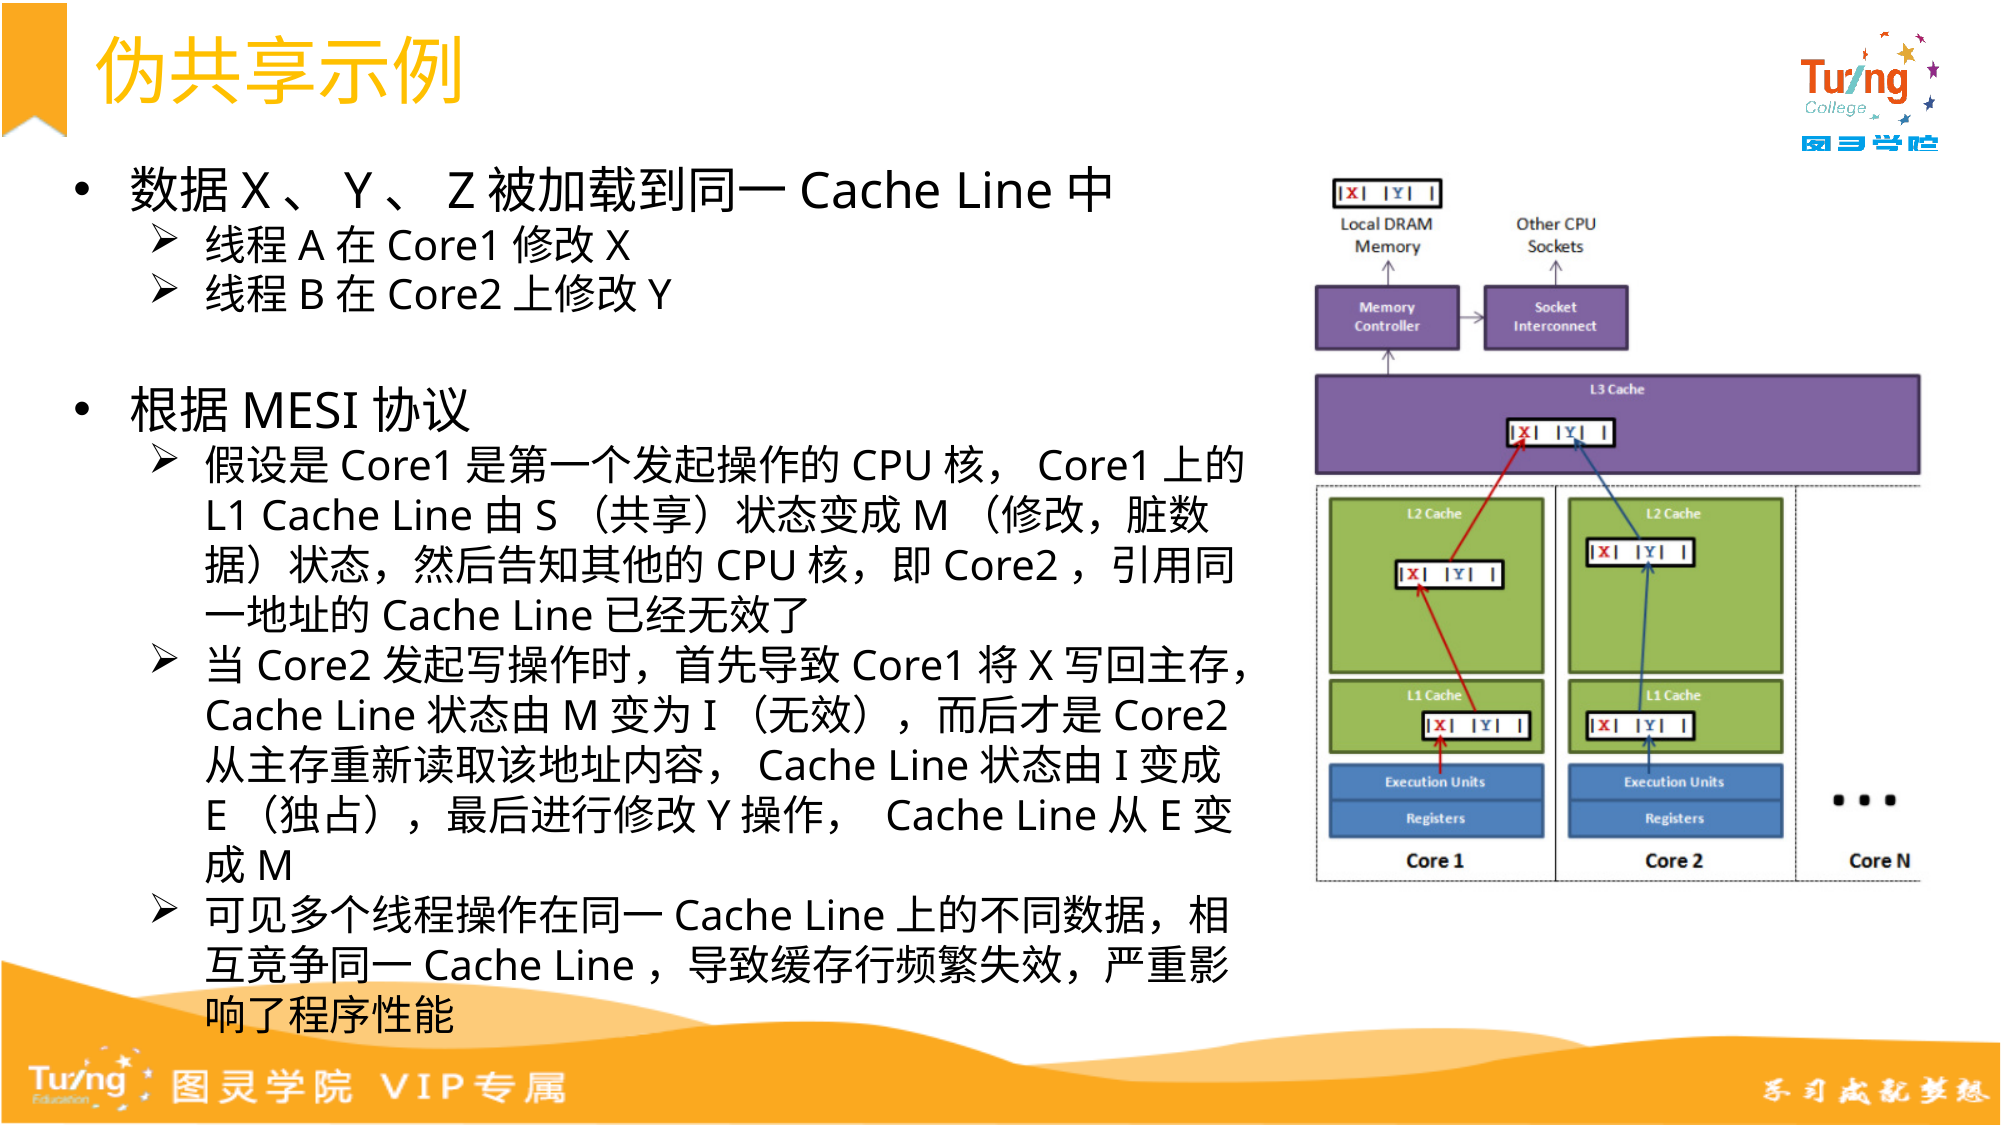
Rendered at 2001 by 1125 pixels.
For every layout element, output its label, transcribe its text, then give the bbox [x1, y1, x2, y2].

text_box 伪共享示例 [79, 17, 482, 122]
picture [0, 0, 2001, 1125]
text_box 数据X、Y、Z被加载到同一Cache Line中 线程A在Core1修改X 线程B在Core2上修改Y 根据MESI协议 假设是Core1是第一个发起操作的CPU核，Core1上的L1 Cache Line由S（共享）状态变成M（修改，脏数据）状态，然后告知其他的CPU核，即Core2，引用同一地址的Cache Line已经无效了 当Core2发起写操作时，首先导致Core1将X写回主存，Cache Line状态由M变为I（无效），而后才是Core2从主存重新读取该地址内容，Cache Line状态由I变成E（独占），最后进行修改Y操作， Cache Line从E变成M 可见多个线程操作在同一Cache Line上的不同数据，相互竞争同一Cache Line，导致缓存行频繁失效，严重影响了程序性能 [58, 151, 1281, 1046]
